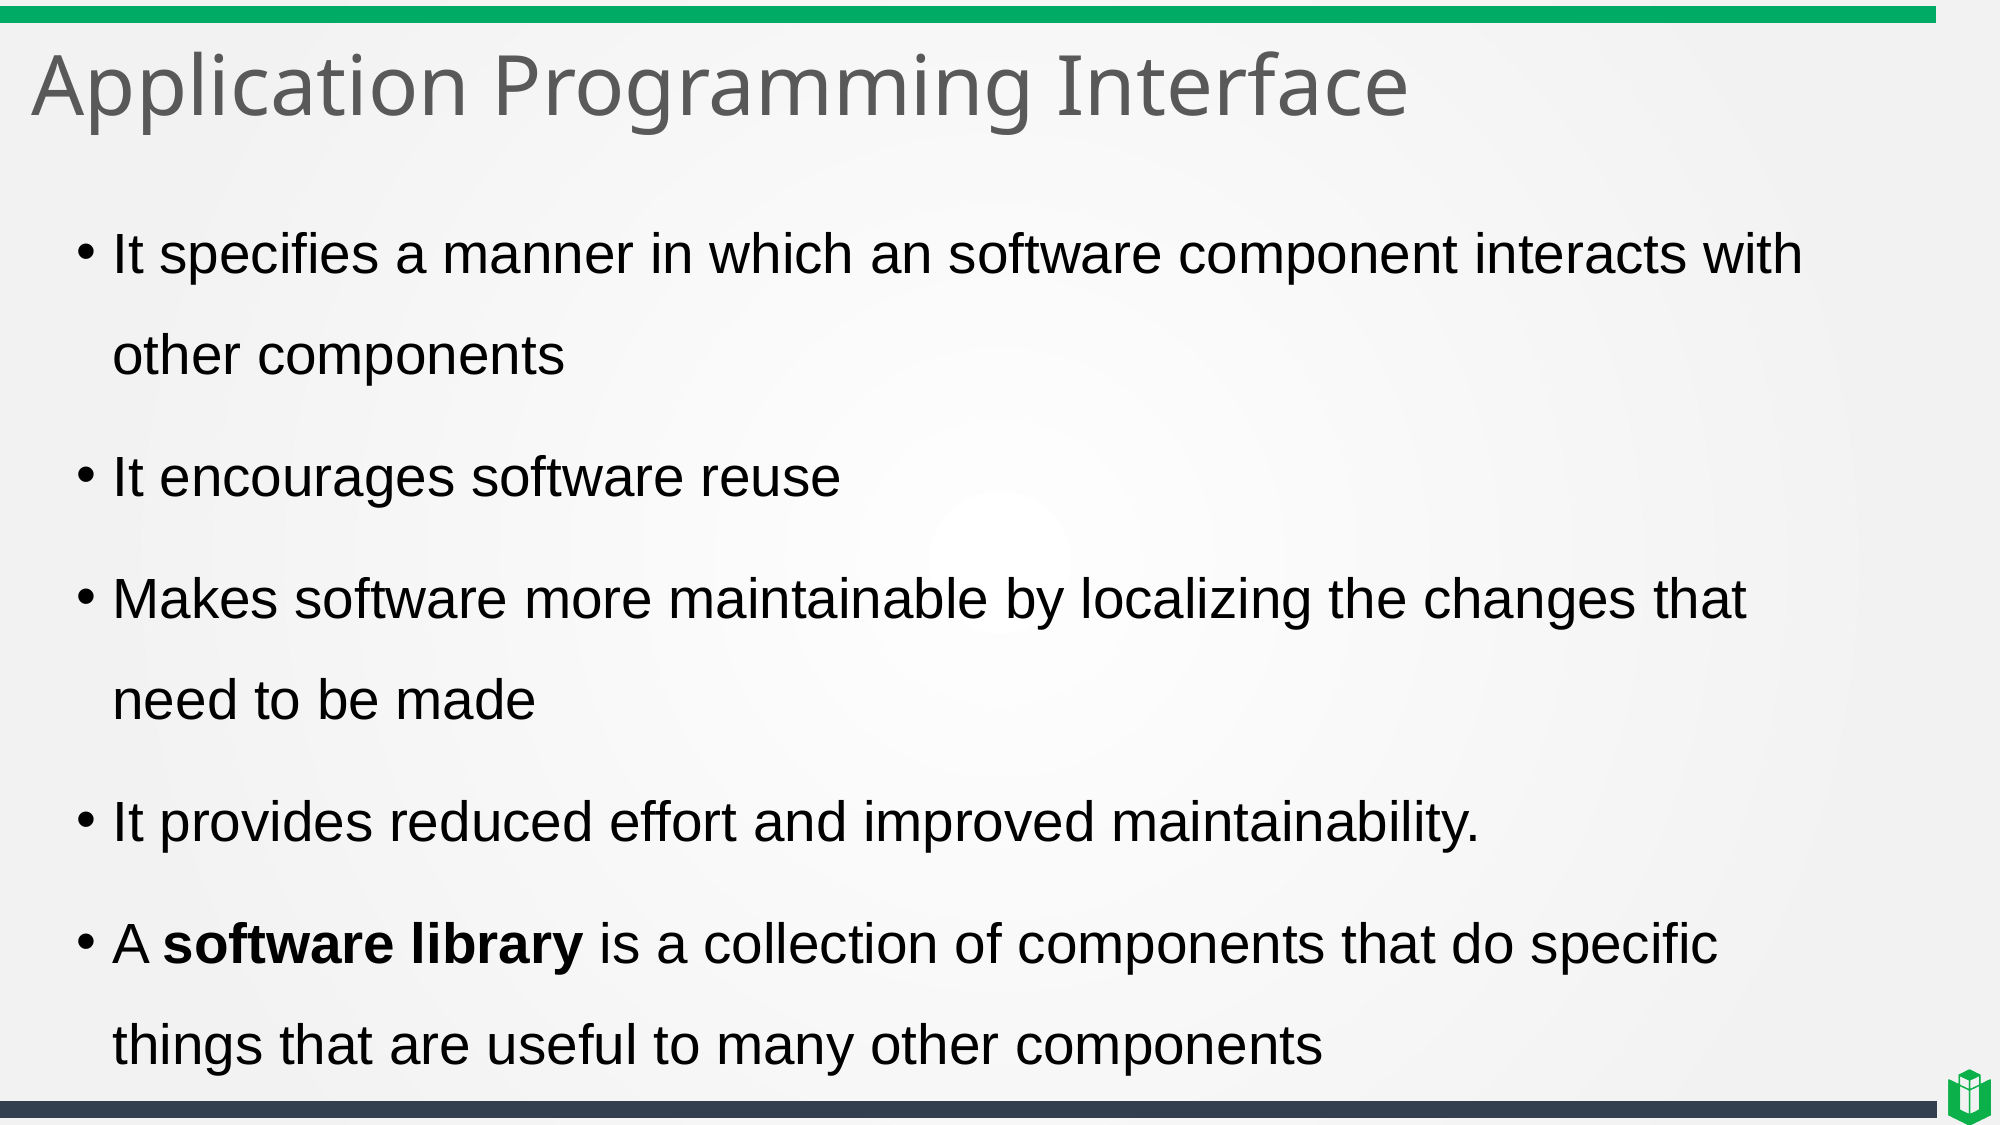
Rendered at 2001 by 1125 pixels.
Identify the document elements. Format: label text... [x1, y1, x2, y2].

text_box [61, 161, 1917, 1076]
picture [1945, 1068, 1992, 1125]
title Application Programming Interface [16, 28, 1772, 149]
text_box It specifies a manner in which an software component interacts with other components It encourages software reuse Makes software more maintainable by localizing the changes that need to be made It provides reduced effort and improved maintainability. A software library is a collection of components that do specific things that are useful to many other components [61, 175, 1862, 1091]
